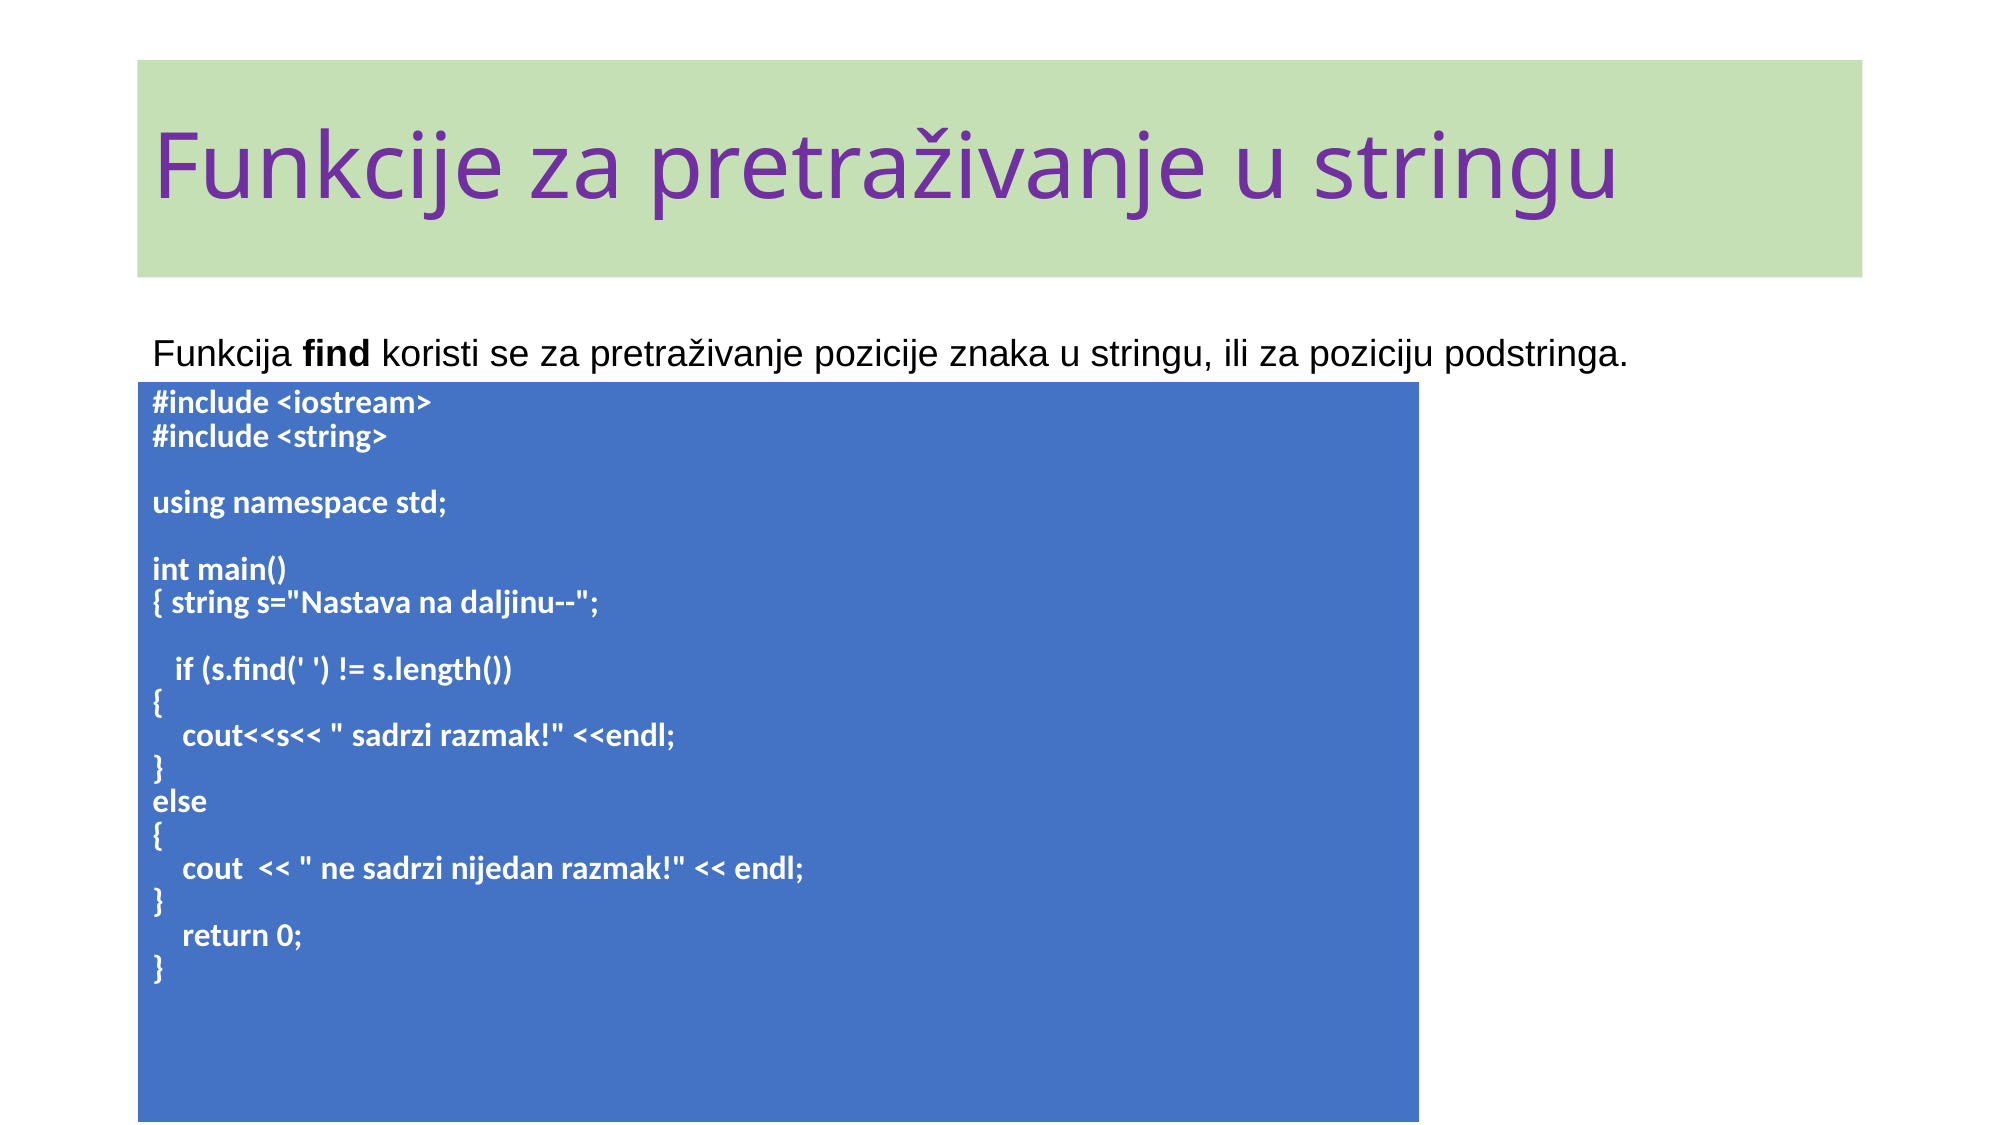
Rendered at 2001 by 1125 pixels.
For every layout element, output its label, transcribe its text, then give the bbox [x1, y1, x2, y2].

list Funkcija find koristi se za pretraživanje pozicije znaka u stringu, ili za poziciju podstringa. [137, 24, 1672, 678]
table_header #include <iostream> #include <string> using namespace std; int main() { string s="Nastava na daljinu--"; if (s.find(' ') != s.length()) { cout<<s<< " sadrzi razmak!" <<endl; } else { cout << " ne sadrzi nijedan razmak!" << endl; } return 0; } [138, 382, 1419, 1122]
title Funkcije za pretraživanje u stringu [1672, 59, 1863, 278]
